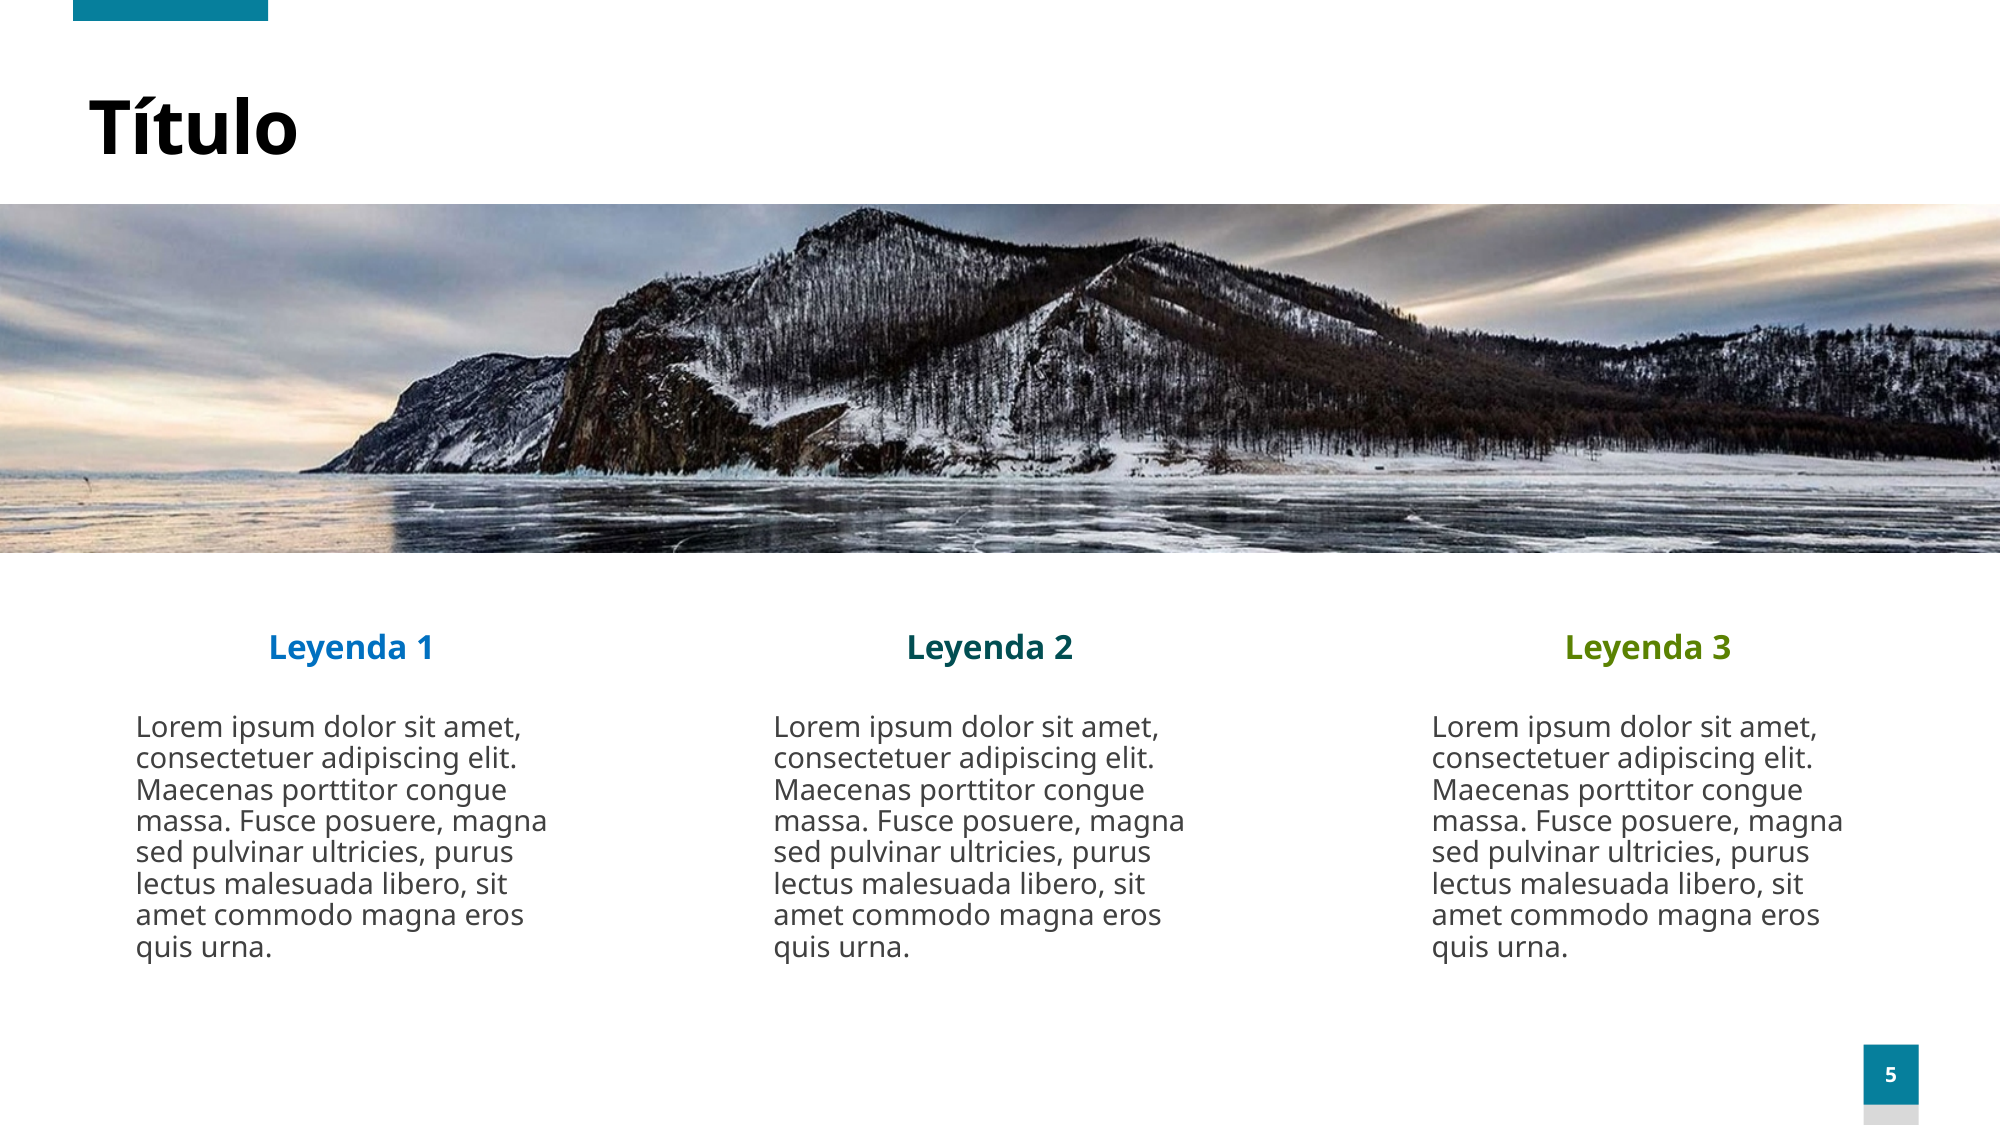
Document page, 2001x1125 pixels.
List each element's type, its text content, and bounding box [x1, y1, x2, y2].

title Título [73, 41, 1907, 204]
list Leyenda 2 [758, 623, 1222, 679]
list Leyenda 1 [120, 623, 584, 679]
picture [0, 204, 2000, 553]
list Lorem ipsum dolor sit amet, consectetuer adipiscing elit. Maecenas porttitor congue massa. Fusce posuere, magna sed pulvinar ultricies, purus lectus malesuada libero, sit amet commodo magna eros quis urna. [1416, 704, 1880, 978]
list Lorem ipsum dolor sit amet, consectetuer adipiscing elit. Maecenas porttitor congue massa. Fusce posuere, magna sed pulvinar ultricies, purus lectus malesuada libero, sit amet commodo magna eros quis urna. [120, 704, 584, 978]
list Lorem ipsum dolor sit amet, consectetuer adipiscing elit. Maecenas porttitor congue massa. Fusce posuere, magna sed pulvinar ultricies, purus lectus malesuada libero, sit amet commodo magna eros quis urna. [758, 704, 1222, 978]
list Leyenda 3 [1416, 623, 1880, 679]
